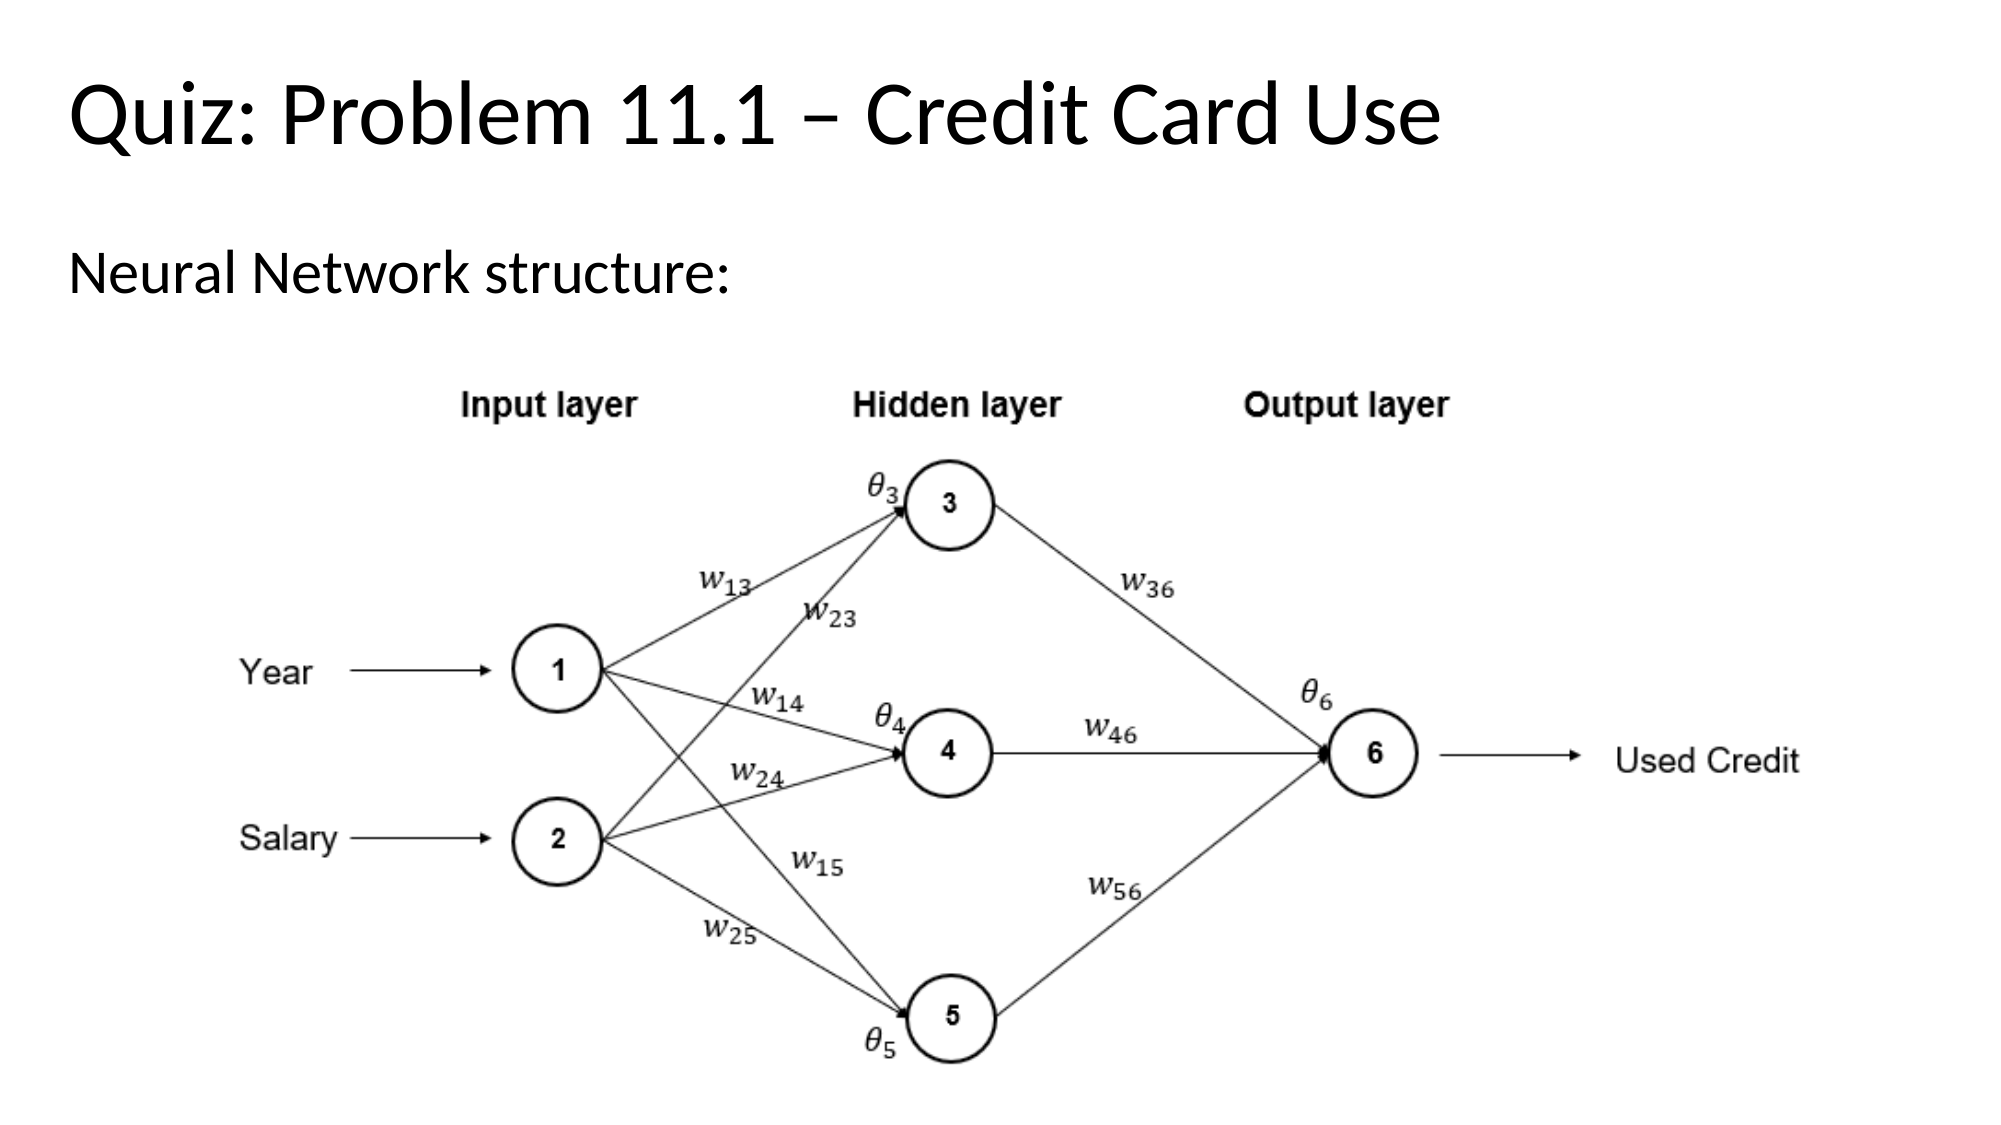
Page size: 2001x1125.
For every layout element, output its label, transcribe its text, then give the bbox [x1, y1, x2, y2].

text_box Neural Network structure: [53, 216, 2000, 387]
picture [209, 386, 1813, 1079]
title Quiz: Problem 11.1 – Credit Card Use [53, 5, 1944, 216]
